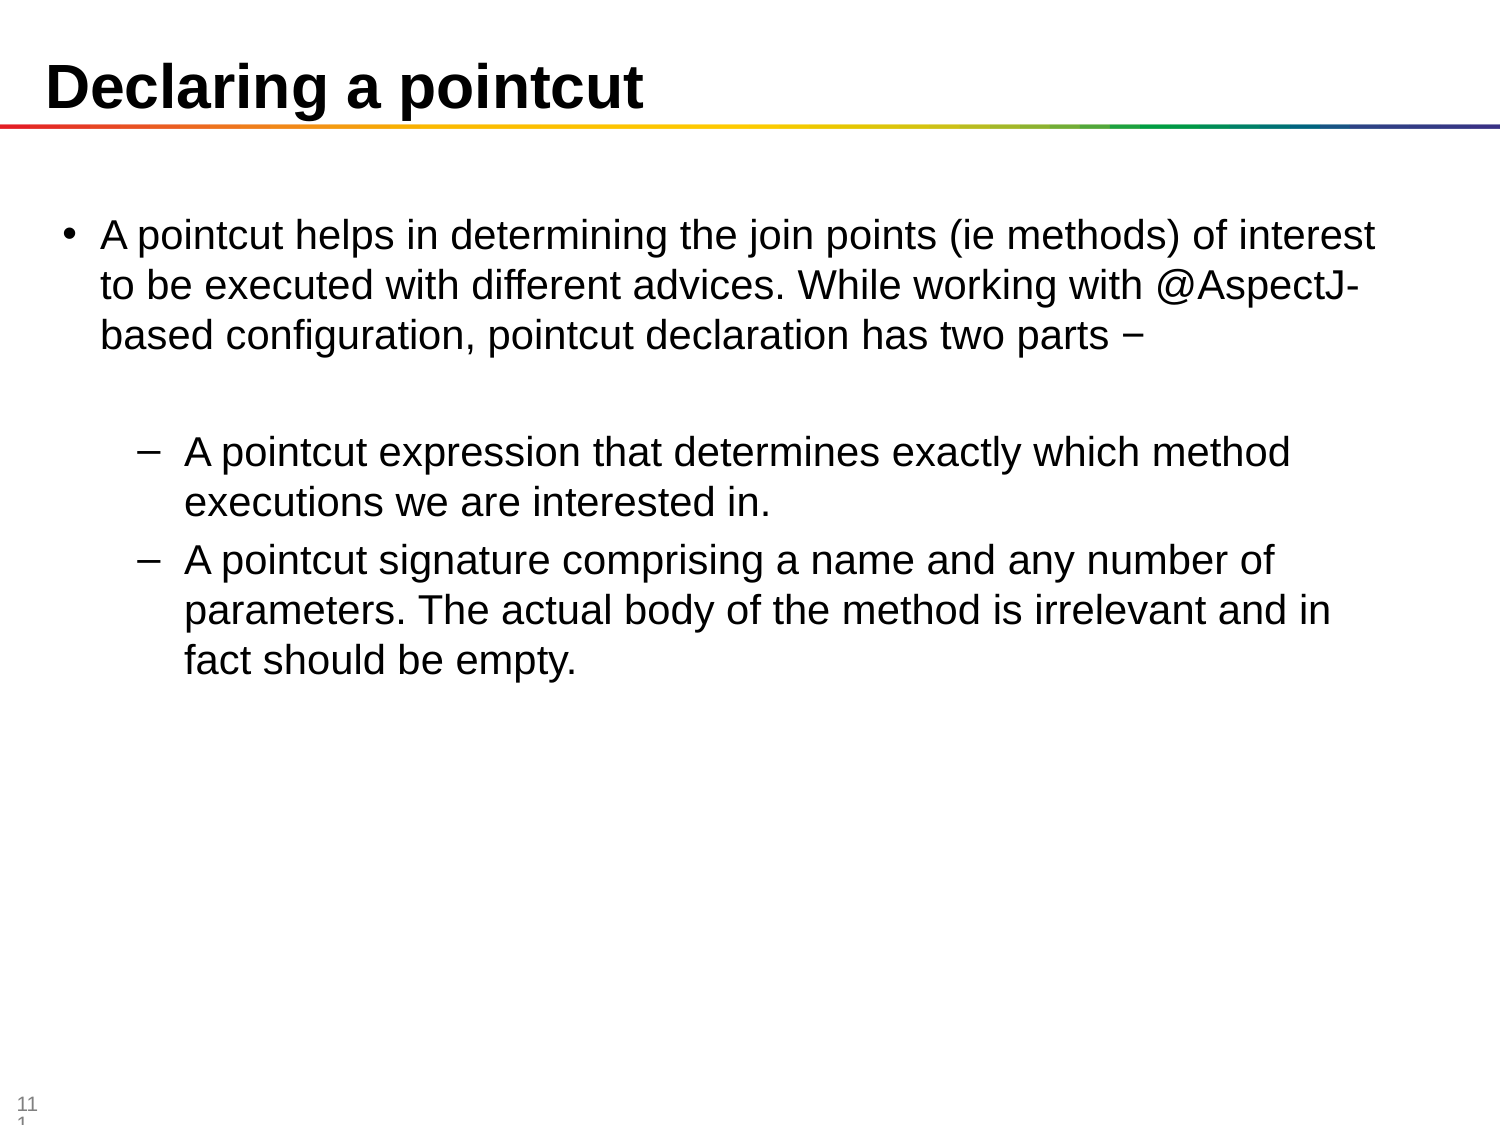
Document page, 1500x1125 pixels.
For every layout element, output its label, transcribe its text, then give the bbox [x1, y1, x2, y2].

list A pointcut helps in determining the join points (ie methods) of interest to be executed with different advices. While working with @AspectJ-based configuration, pointcut declaration has two parts − A pointcut expression that determines exactly which method executions we are interested in. A pointcut signature comprising a name and any number of parameters. The actual body of the method is irrelevant and in fact should be empty. [47, 200, 1398, 1030]
title Declaring a pointcut [29, 38, 1381, 130]
